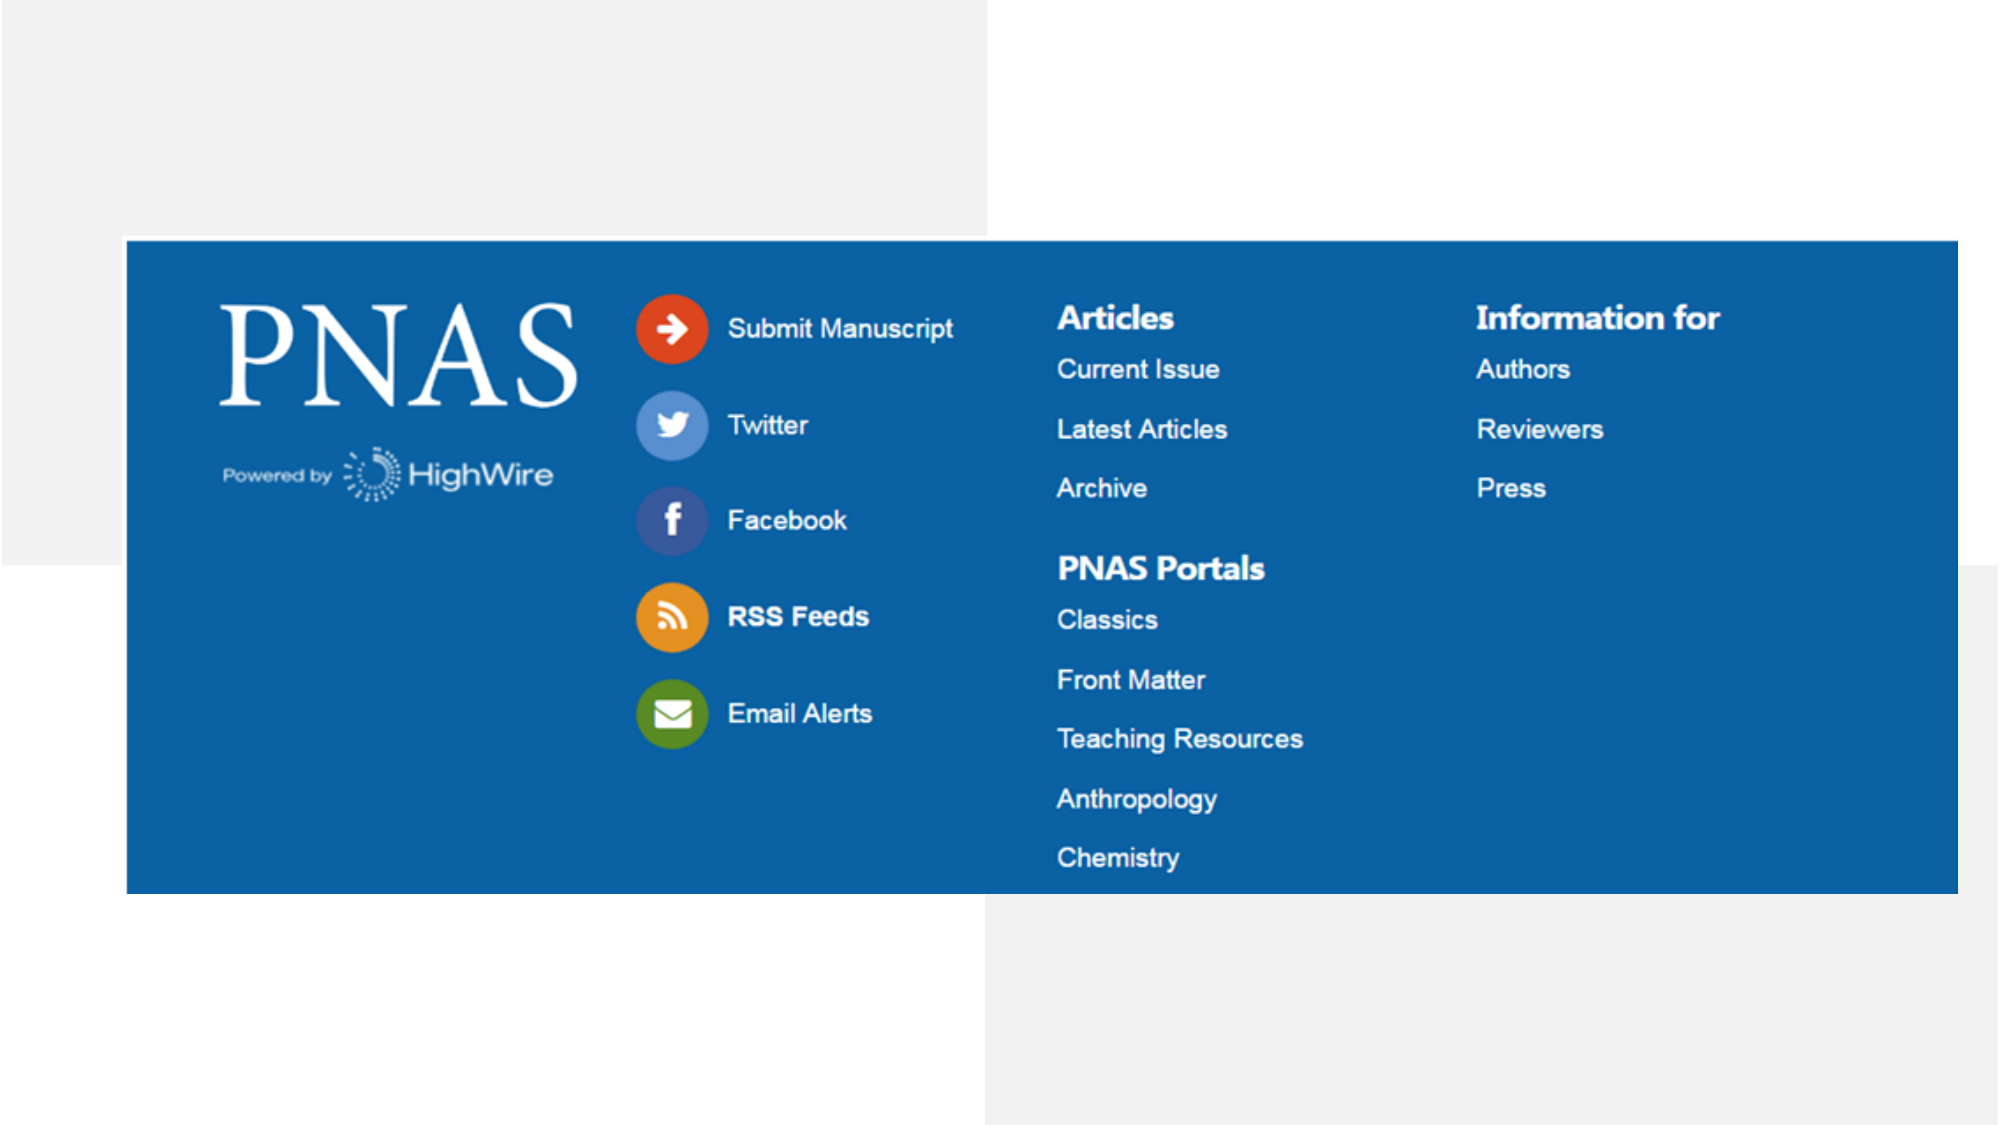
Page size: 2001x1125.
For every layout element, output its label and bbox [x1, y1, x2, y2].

picture [122, 236, 1958, 895]
text_box [984, 564, 1999, 1125]
text_box [1, 0, 988, 566]
